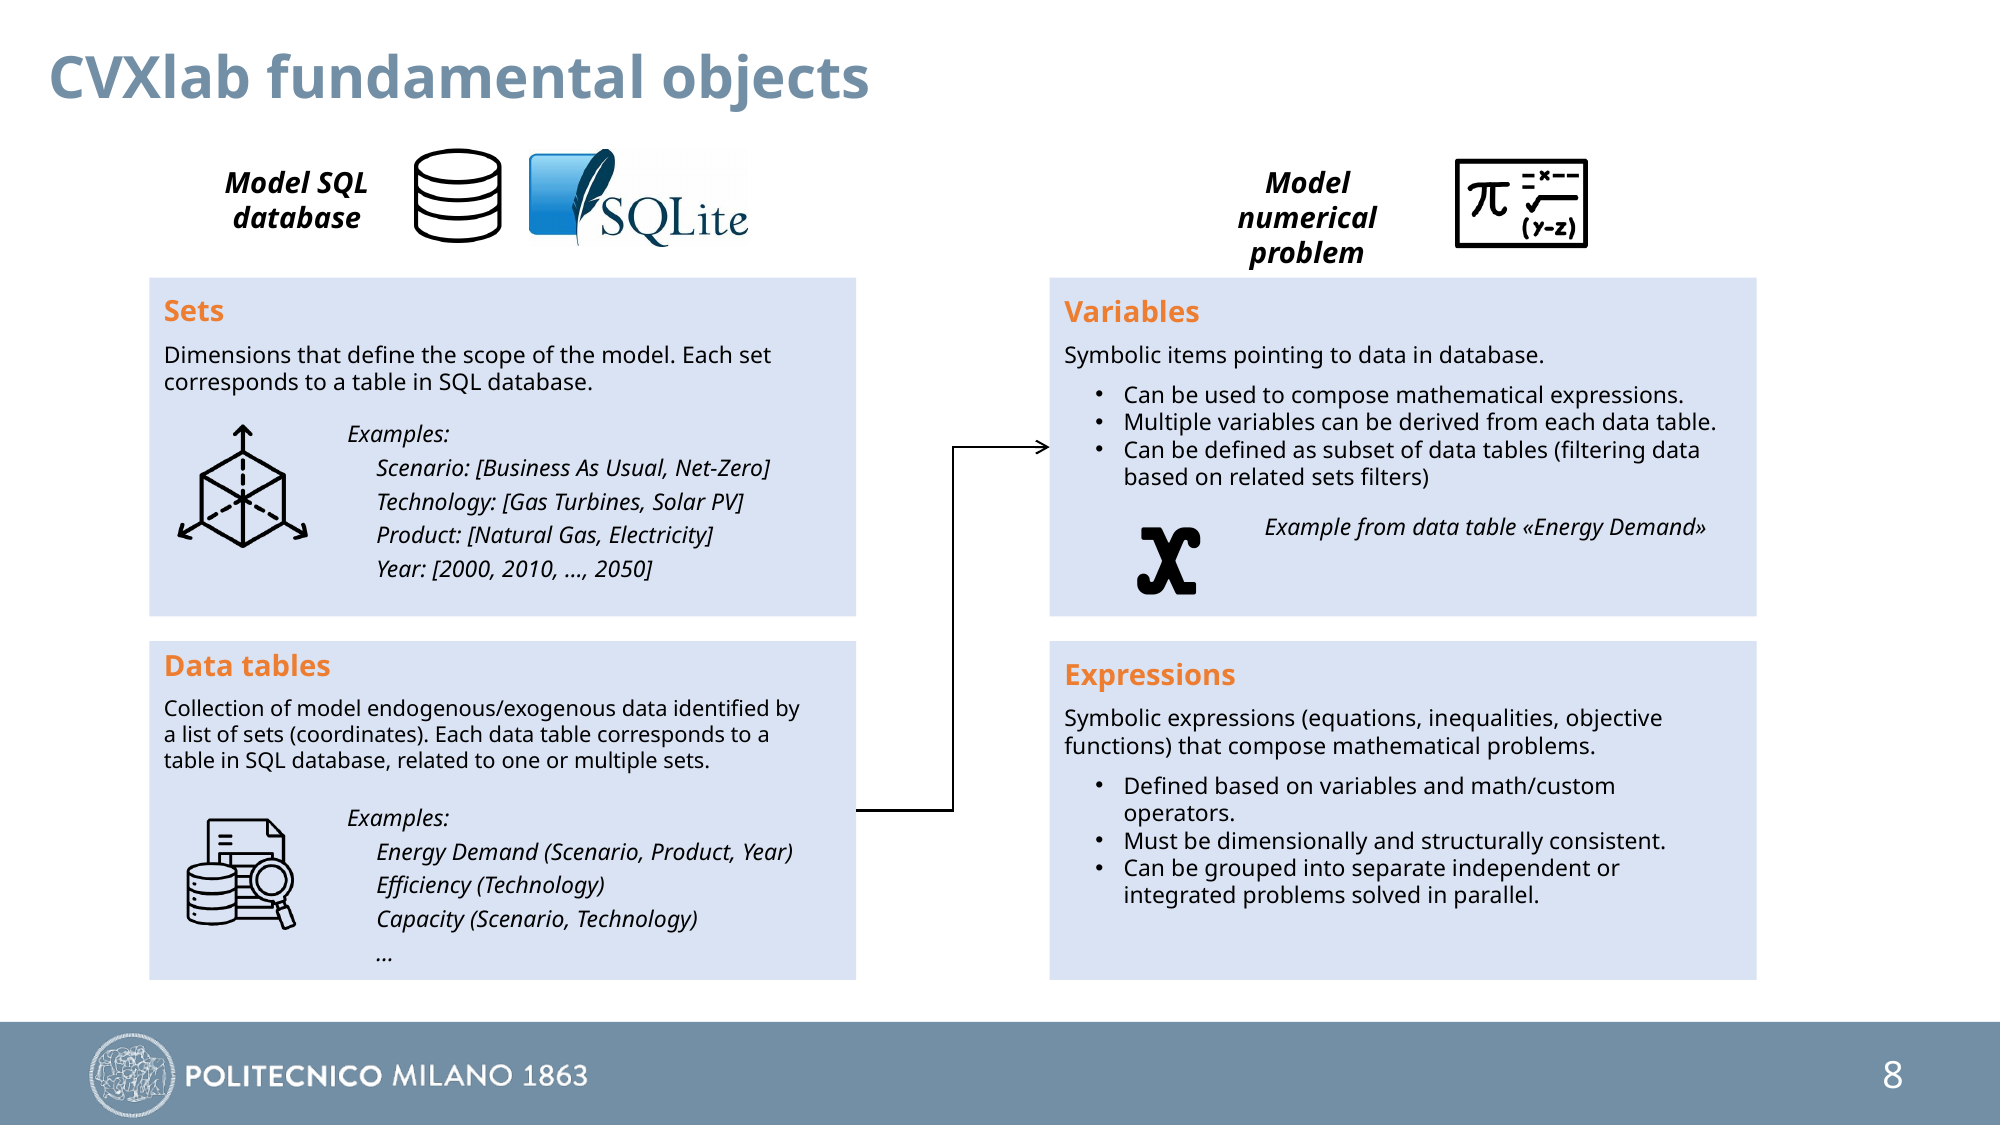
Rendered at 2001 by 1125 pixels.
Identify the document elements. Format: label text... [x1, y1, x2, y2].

picture [177, 421, 308, 552]
text_box [1049, 640, 1758, 981]
text_box Examples: Scenario: [Business As Usual, Net-Zero] Technology: [Gas Turbines, Solar PV] Product: [Natural Gas, Electricity] Year: [2000, 2010, …, 2050] [332, 412, 857, 590]
text_box [1049, 277, 1758, 617]
picture [1118, 511, 1219, 612]
text_box Variables Symbolic items pointing to data in database. Can be used to compose mathematical expressions. Multiple variables can be derived from each data table. Can be defined as subset of data tables (filtering data based on related sets filters) [1049, 285, 1757, 498]
picture [529, 149, 748, 247]
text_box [856, 447, 1050, 811]
picture [404, 142, 511, 249]
text_box Sets Dimensions that define the scope of the model. Each set corresponds to a table in SQL database. [149, 285, 857, 403]
picture [1447, 129, 1595, 277]
text_box Examples: Energy Demand (Scenario, Product, Year) Efficiency (Technology) Capacity (Scenario, Technology) … [332, 796, 850, 974]
text_box [148, 277, 857, 617]
picture [83, 1027, 595, 1122]
text_box CVXlab fundamental objects [33, 33, 1491, 118]
text_box Model SQL database [179, 157, 404, 242]
text_box Model numerical problem [1176, 157, 1438, 277]
text_box Data tables Collection of model endogenous/exogenous data identified by a list of sets (coordinates). Each data table corresponds to a table in SQL database, related to one or multiple sets. [149, 639, 829, 781]
text_box [148, 640, 857, 981]
text_box Expressions Symbolic expressions (equations, inequalities, objective functions) that compose mathematical problems. Defined based on variables and math/custom operators. Must be dimensionally and structurally consistent. Can be grouped into separate independent or integrated problems solved in parallel. [1049, 648, 1750, 916]
picture [179, 812, 303, 936]
